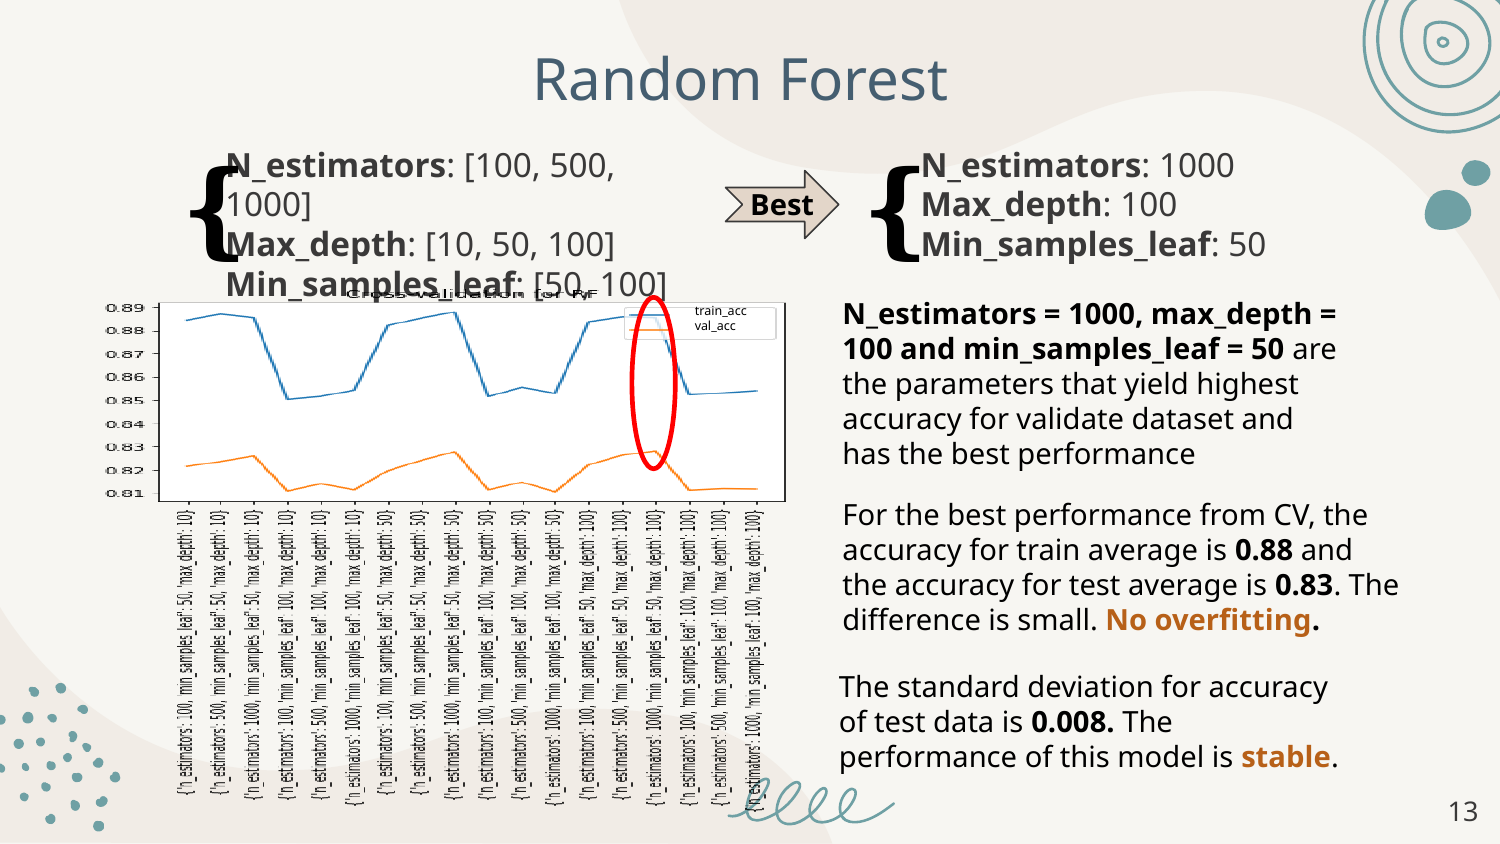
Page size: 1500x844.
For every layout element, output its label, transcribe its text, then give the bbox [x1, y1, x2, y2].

text_box N_estimators: [100, 500, 1000] Max_depth: [10, 50, 100] Min_samples_leaf: [50, 100] [290, 128, 723, 281]
text_box [725, 212, 734, 222]
text_box Best [734, 171, 838, 237]
title Random Forest [107, 30, 1374, 125]
text_box ❴ [157, 126, 290, 281]
text_box The standard deviation for accuracy of test data is 0.008. The performance of this model is stable. [823, 652, 1371, 788]
text_box N_estimators = 1000, max_depth = 100 and min_samples_leaf = 50 are the parameters that yield highest accuracy for validate dataset and has the best performance [827, 280, 1358, 481]
picture [91, 282, 798, 817]
text_box N_estimators: 1000 Max_depth: 100 Min_samples_leaf: 50 [905, 128, 1331, 279]
slide_number ‹#› [1403, 779, 1494, 844]
text_box [725, 187, 734, 197]
text_box For the best performance from CV, the accuracy for train average is 0.88 and the accuracy for test average is 0.83. The difference is small. No overfitting. [827, 481, 1416, 652]
text_box ❴ [838, 126, 971, 280]
